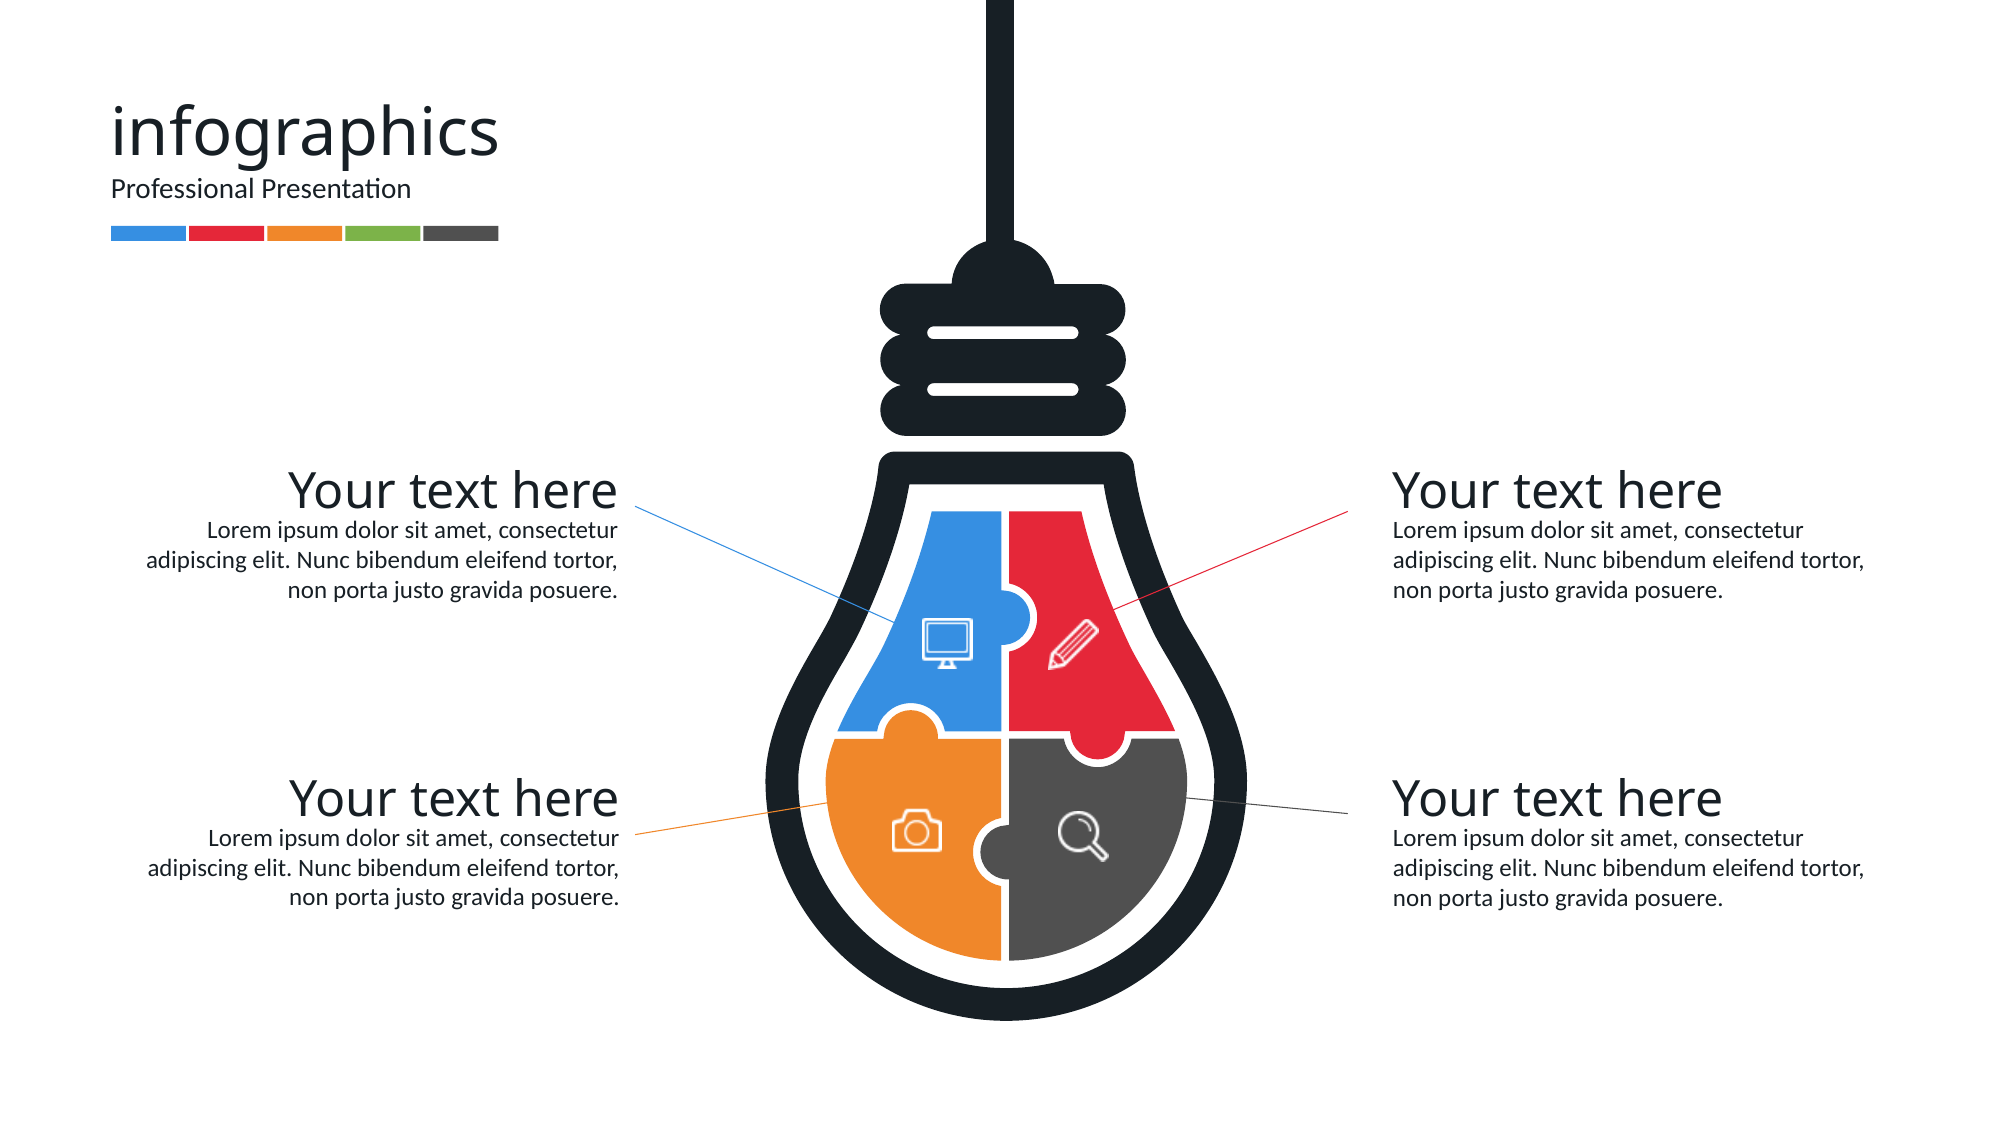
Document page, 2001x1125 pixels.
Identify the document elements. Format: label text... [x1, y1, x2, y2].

text_box Lorem ipsum dolor sit amet, consectetur adipiscing elit. Nunc bibendum eleifend tortor, non porta justo gravida posuere. [116, 834, 636, 919]
text_box Lorem ipsum dolor sit amet, consectetur adipiscing elit. Nunc bibendum eleifend tortor, non porta justo gravida posuere. [114, 527, 634, 611]
picture [1058, 811, 1109, 862]
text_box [1147, 794, 1348, 814]
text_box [765, 238, 1247, 1021]
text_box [634, 794, 880, 835]
text_box Your text here [116, 758, 636, 834]
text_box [635, 506, 918, 634]
text_box Lorem ipsum dolor sit amet, consectetur adipiscing elit. Nunc bibendum eleifend tortor, non porta justo gravida posuere. [1378, 835, 1898, 919]
picture [1048, 619, 1099, 670]
text_box Your text here [114, 451, 634, 527]
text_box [96, 81, 1059, 241]
text_box Your text here [1378, 759, 1898, 835]
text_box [1107, 511, 1348, 613]
text_box Your text here [1378, 451, 1898, 527]
text_box Lorem ipsum dolor sit amet, consectetur adipiscing elit. Nunc bibendum eleifend tortor, non porta justo gravida posuere. [1378, 527, 1898, 611]
picture [891, 806, 943, 857]
picture [922, 618, 973, 669]
